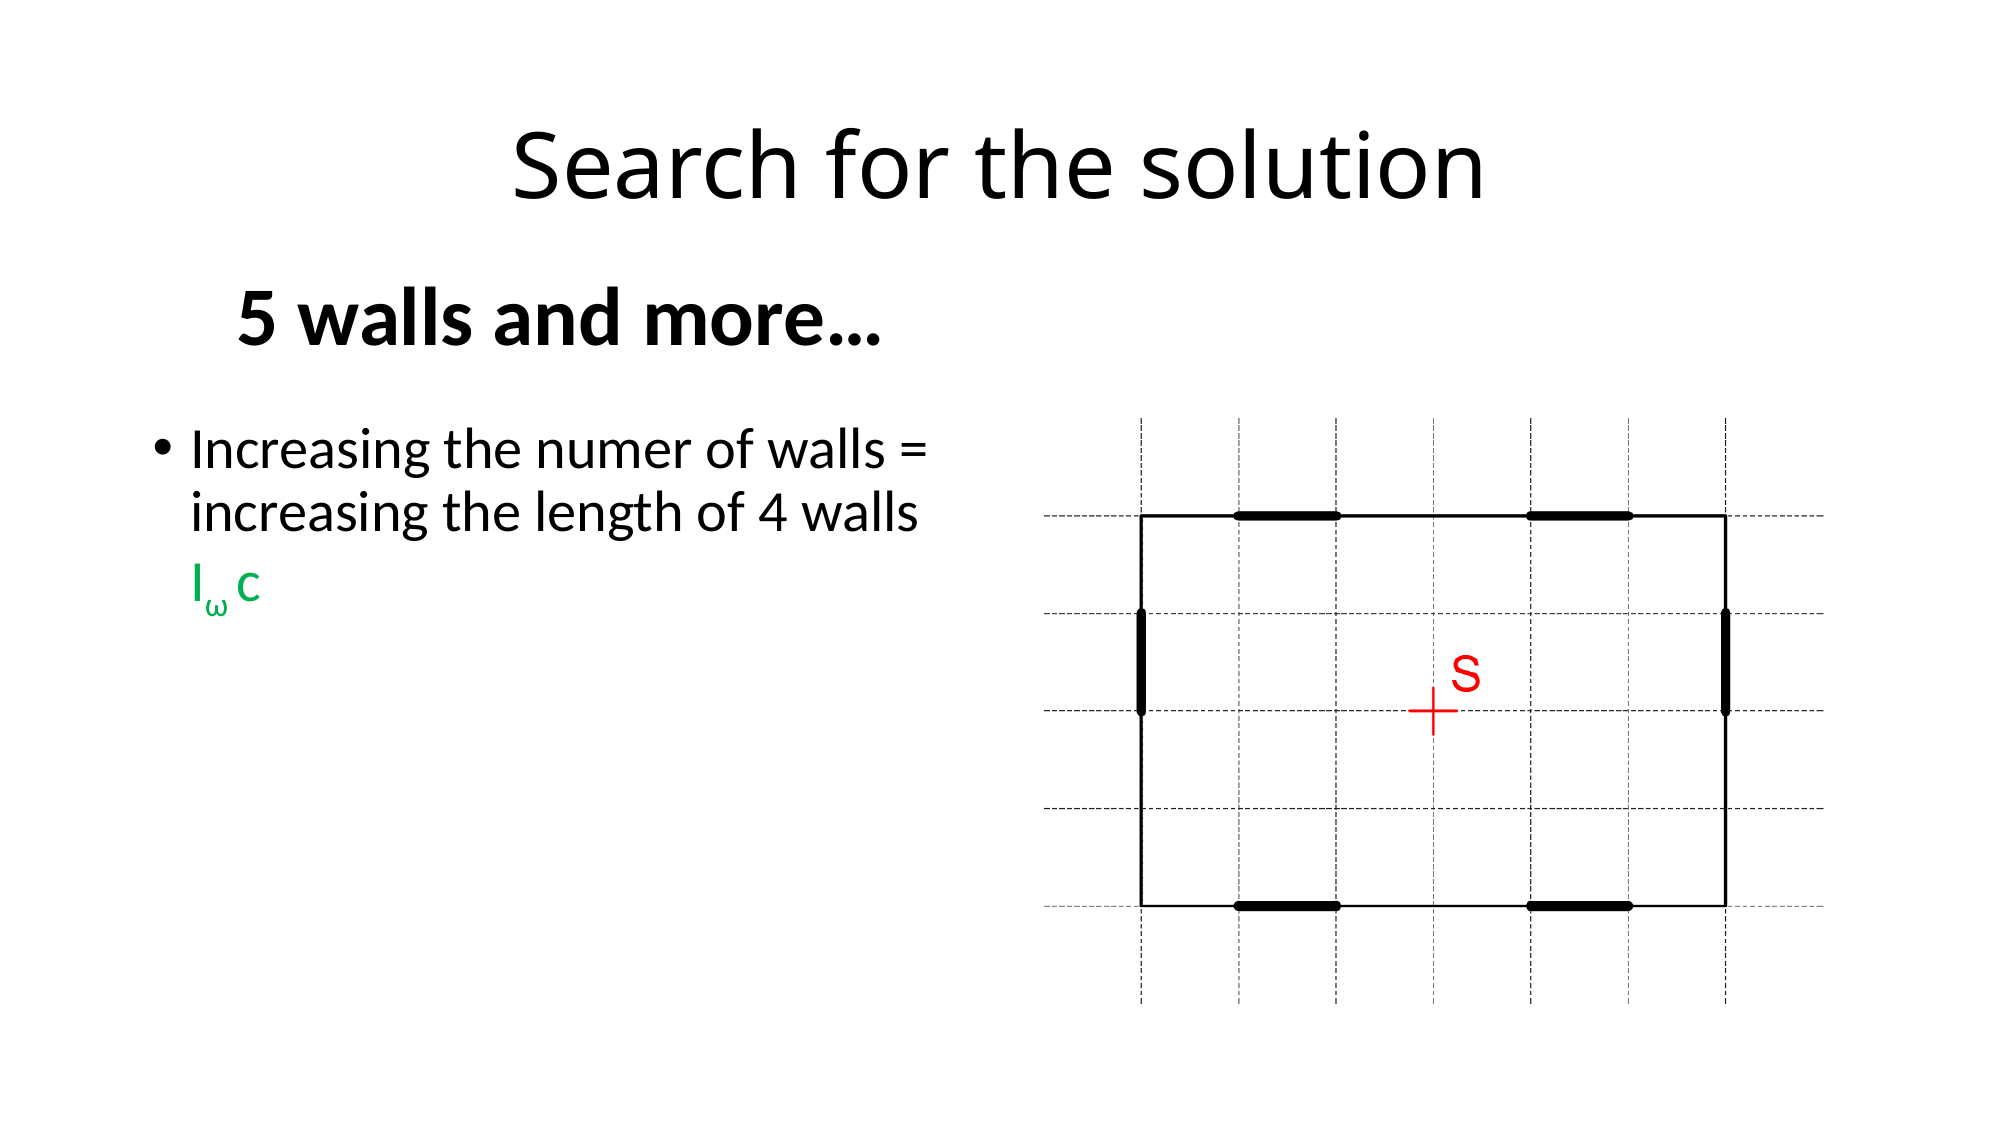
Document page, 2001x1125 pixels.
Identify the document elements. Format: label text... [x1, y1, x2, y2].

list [1037, 410, 1838, 1016]
title Search for the solution [137, 59, 1863, 278]
list 5 walls and more… [137, 235, 984, 371]
list Increasing the numer of walls = increasing the length of 4 walls Iω c [137, 410, 984, 1016]
